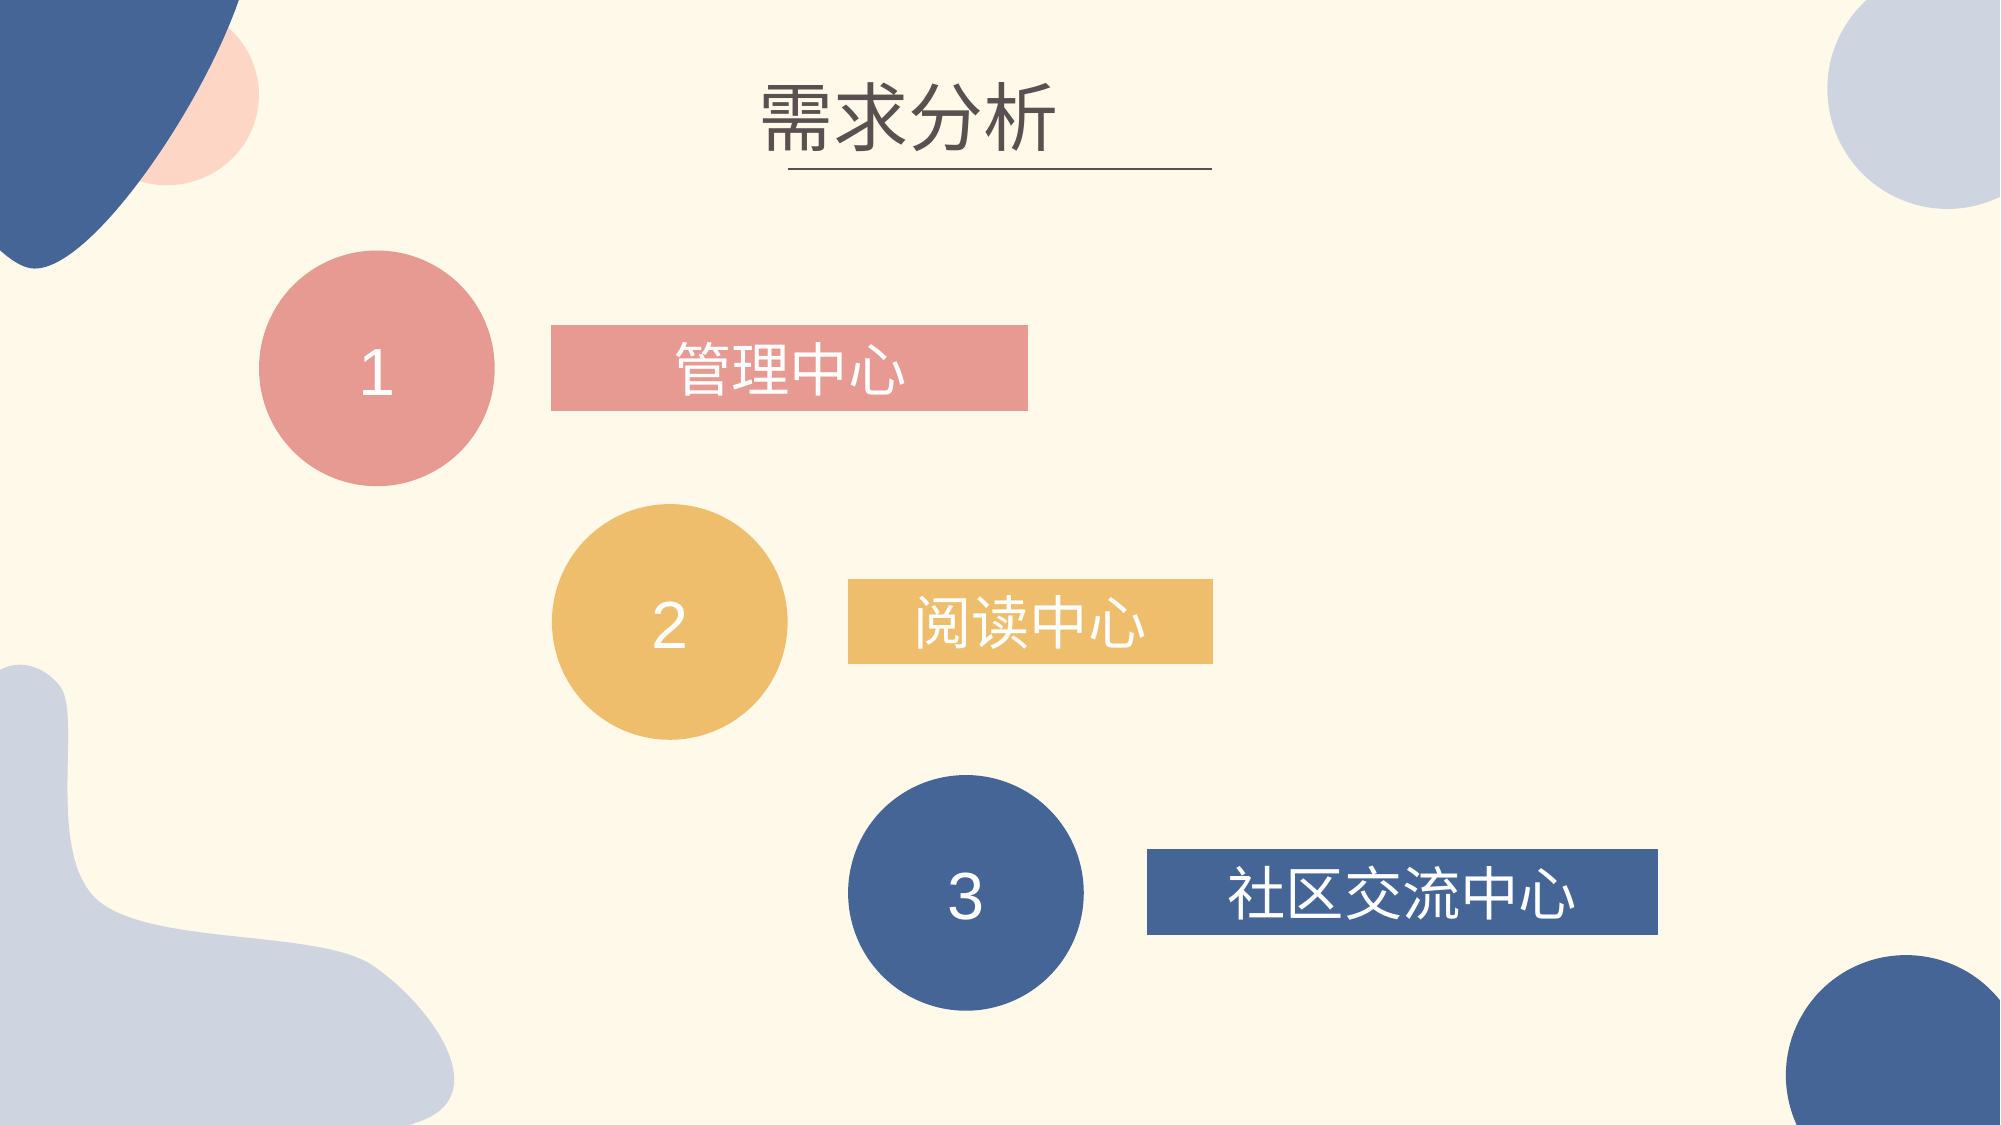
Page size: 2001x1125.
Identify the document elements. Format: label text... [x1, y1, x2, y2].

text_box [141, 27, 260, 187]
text_box [1784, 954, 2000, 1125]
text_box 管理中心 [551, 325, 1028, 411]
text_box 1 [257, 249, 496, 488]
text_box 阅读中心 [848, 579, 1213, 664]
text_box 社区交流中心 [1147, 849, 1658, 935]
text_box 3 [847, 774, 1085, 1012]
text_box 2 [550, 503, 789, 741]
text_box [1826, 0, 2000, 210]
text_box [0, 663, 456, 1125]
text_box [0, 0, 240, 270]
text_box 需求分析 [743, 63, 1258, 168]
